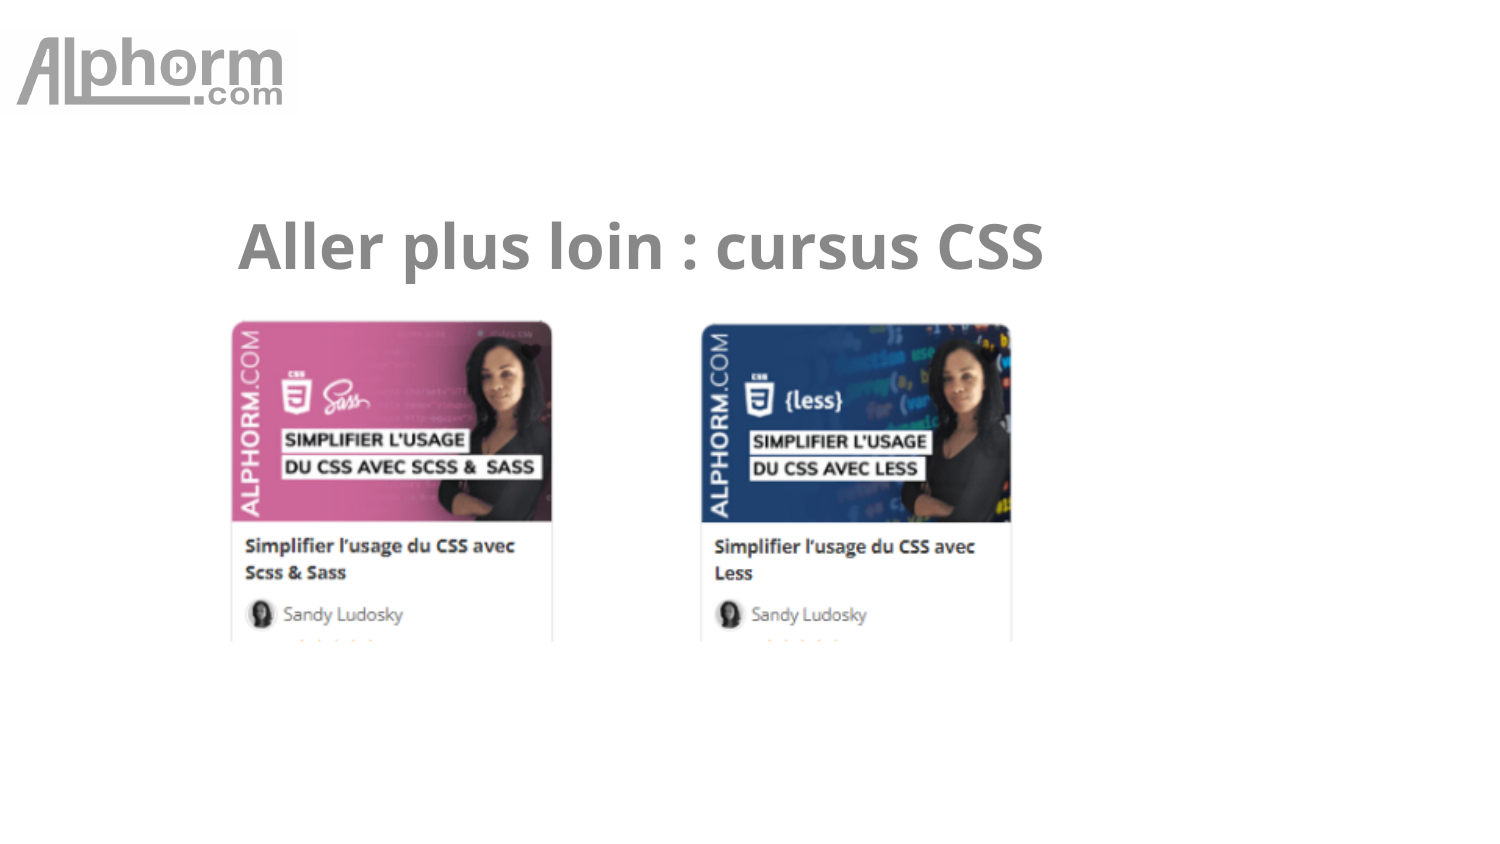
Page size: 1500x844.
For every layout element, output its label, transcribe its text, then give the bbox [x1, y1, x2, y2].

picture [152, 313, 1102, 691]
picture [0, 27, 299, 116]
text_box Aller plus loin : cursus CSS [227, 201, 1327, 288]
